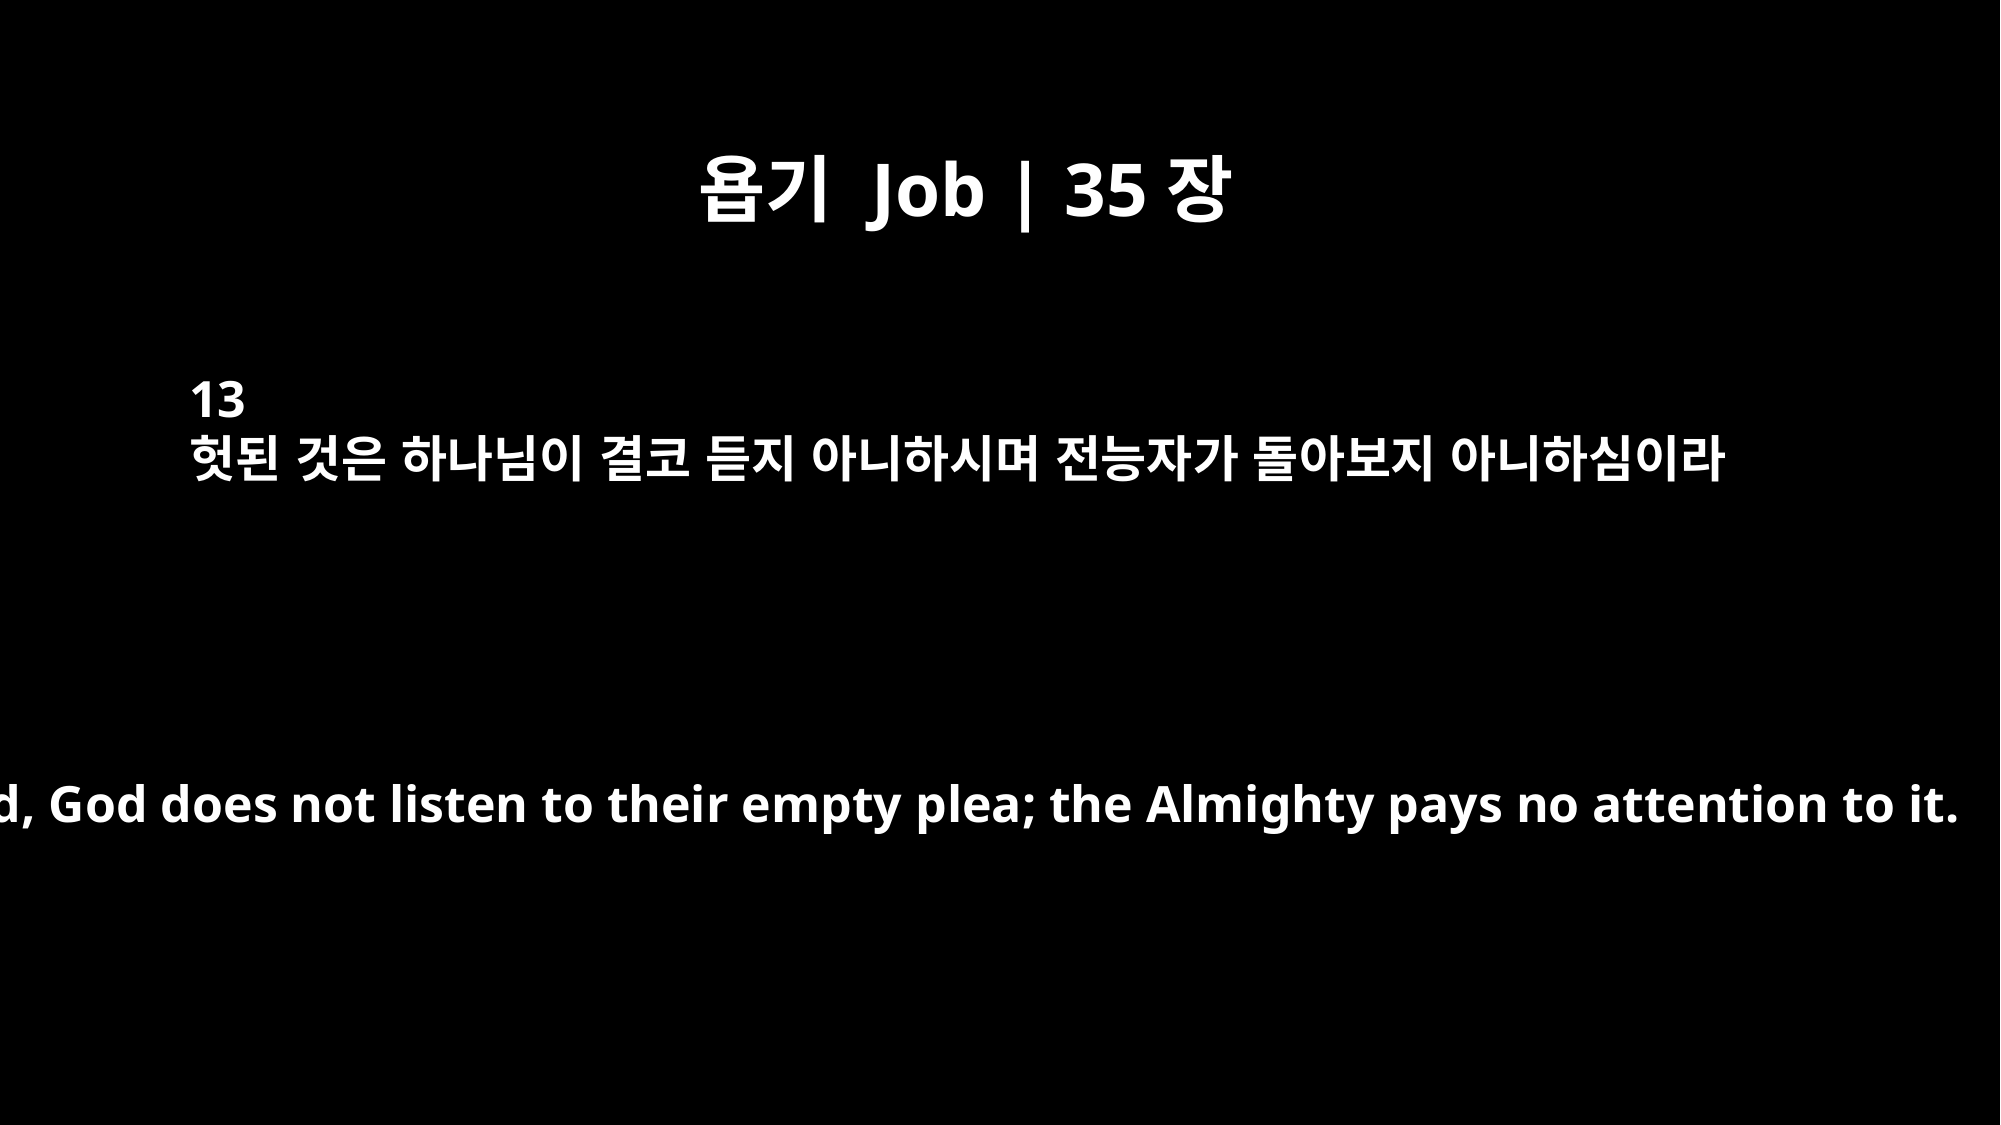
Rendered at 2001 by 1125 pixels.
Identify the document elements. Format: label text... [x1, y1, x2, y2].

text_box Indeed, God does not listen to their empty plea; the Almighty pays no attention to it. [0, 764, 1976, 840]
text_box 욥기 Job | 35장 [683, 136, 1249, 239]
text_box 13 헛된 것은 하나님이 결코 듣지 아니하시며 전능자가 돌아보지 아니하심이라 [174, 359, 1743, 495]
